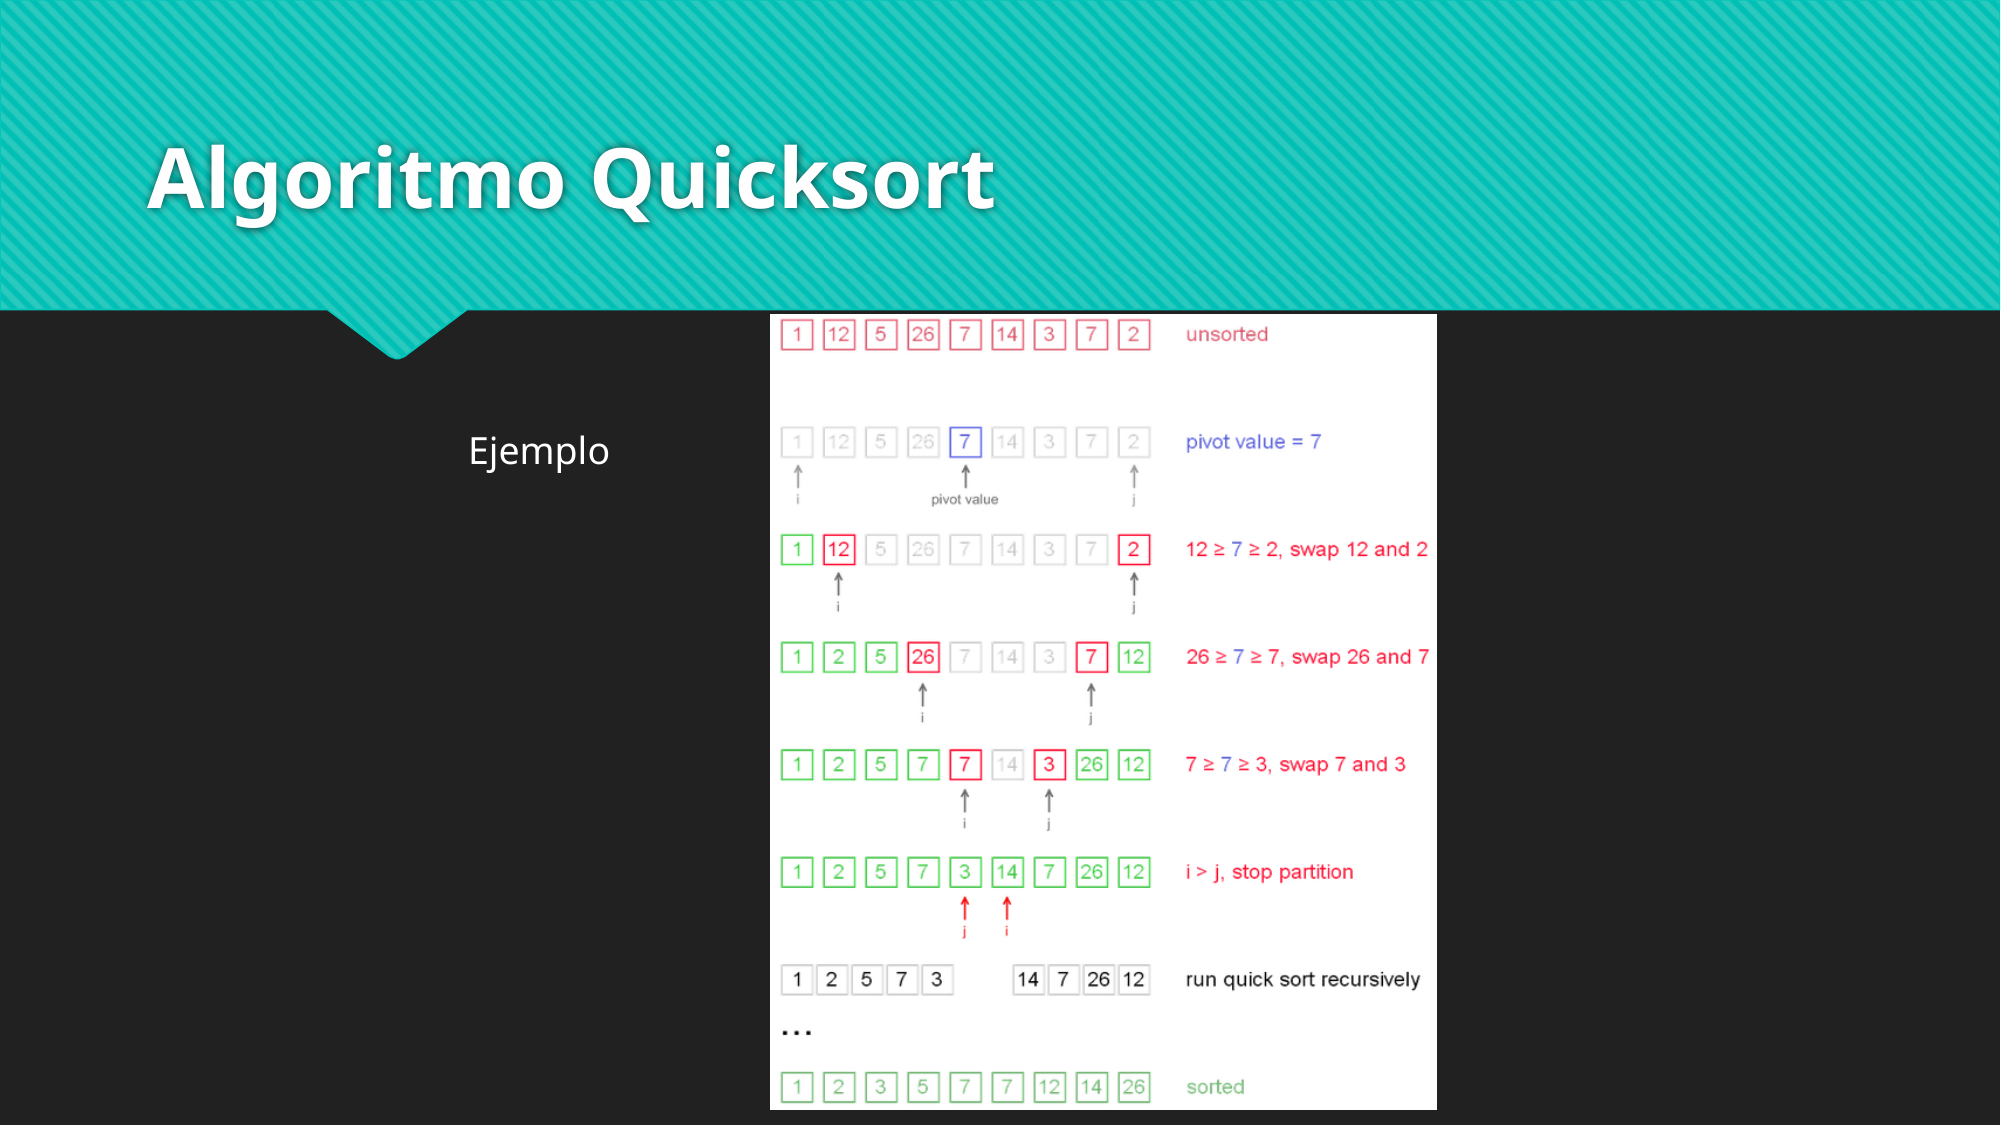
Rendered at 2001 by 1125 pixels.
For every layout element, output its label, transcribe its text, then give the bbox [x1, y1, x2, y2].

title Algoritmo Quicksort [132, 73, 1868, 233]
picture [770, 314, 1437, 1110]
text_box Ejemplo [453, 420, 686, 480]
